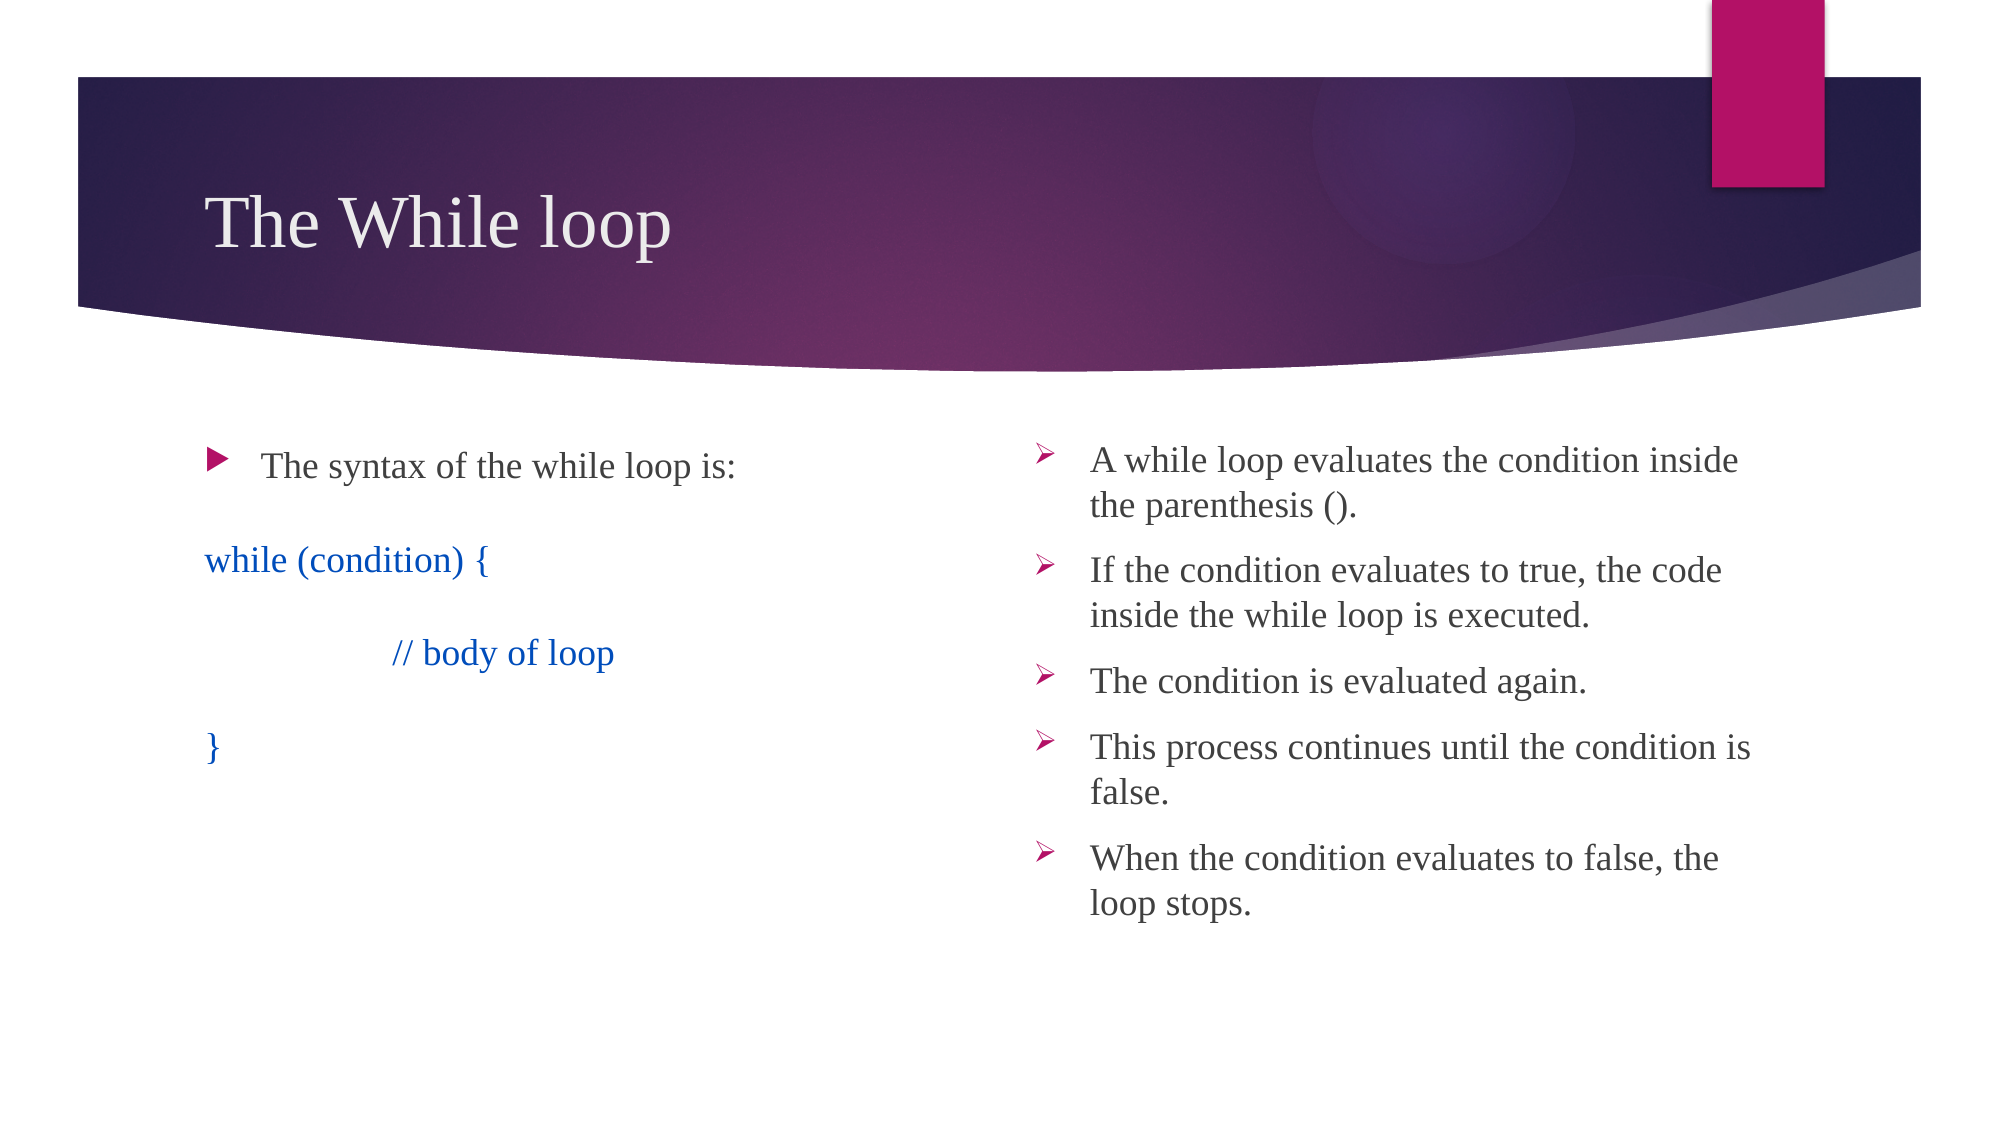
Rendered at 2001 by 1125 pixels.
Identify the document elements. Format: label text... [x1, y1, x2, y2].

list The syntax of the while loop is: while (condition) { // body of loop } [189, 427, 981, 988]
title The While loop [189, 159, 1627, 276]
list A while loop evaluates the condition inside the parenthesis (). If the condition evaluates to true, the code inside the while loop is executed. The condition is evaluated again. This process continues until the condition is false. When the condition evaluates to false, the loop stops. [1018, 427, 1810, 988]
